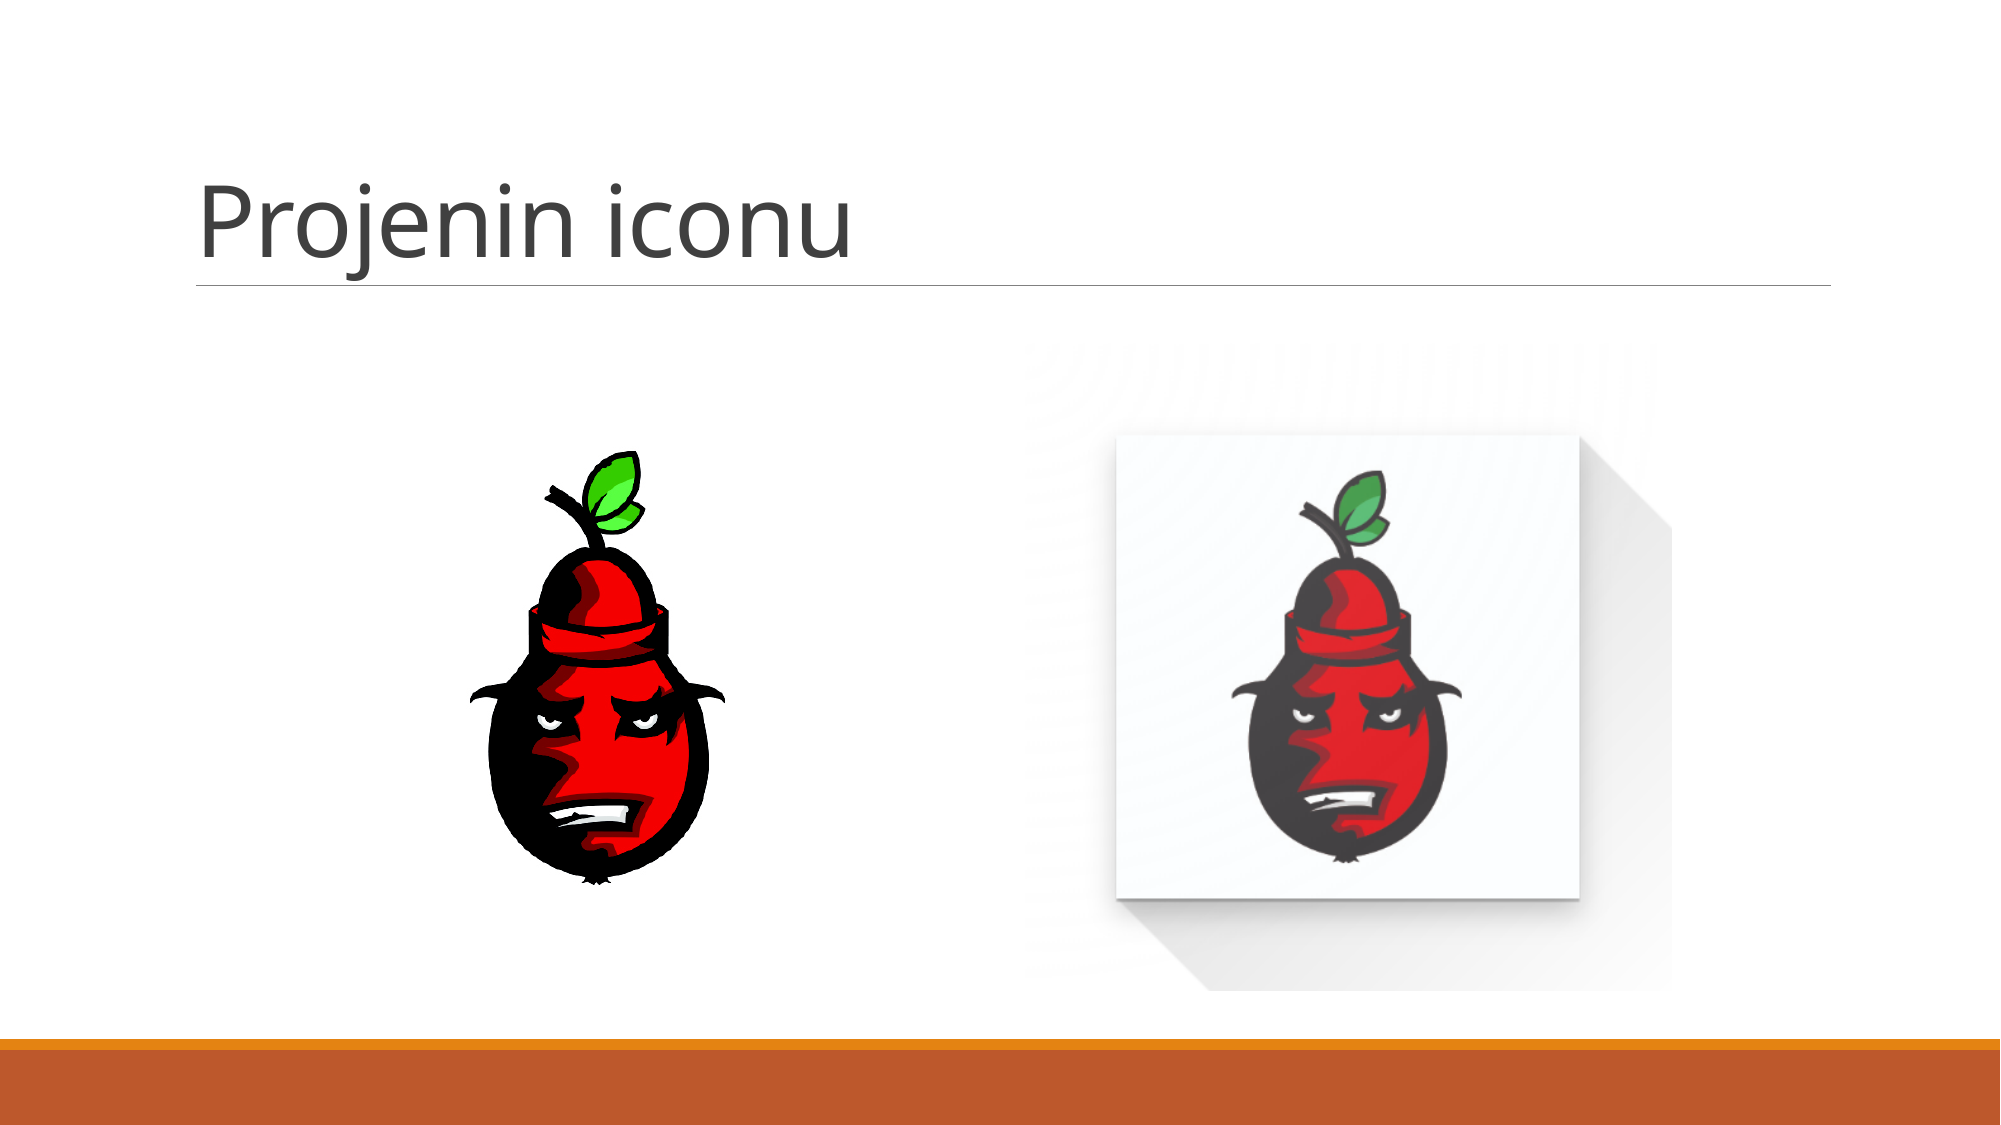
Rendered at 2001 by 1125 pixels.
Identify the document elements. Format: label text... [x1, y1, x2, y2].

title Projenin iconu [180, 47, 1830, 285]
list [376, 445, 820, 889]
picture [1024, 343, 1673, 991]
